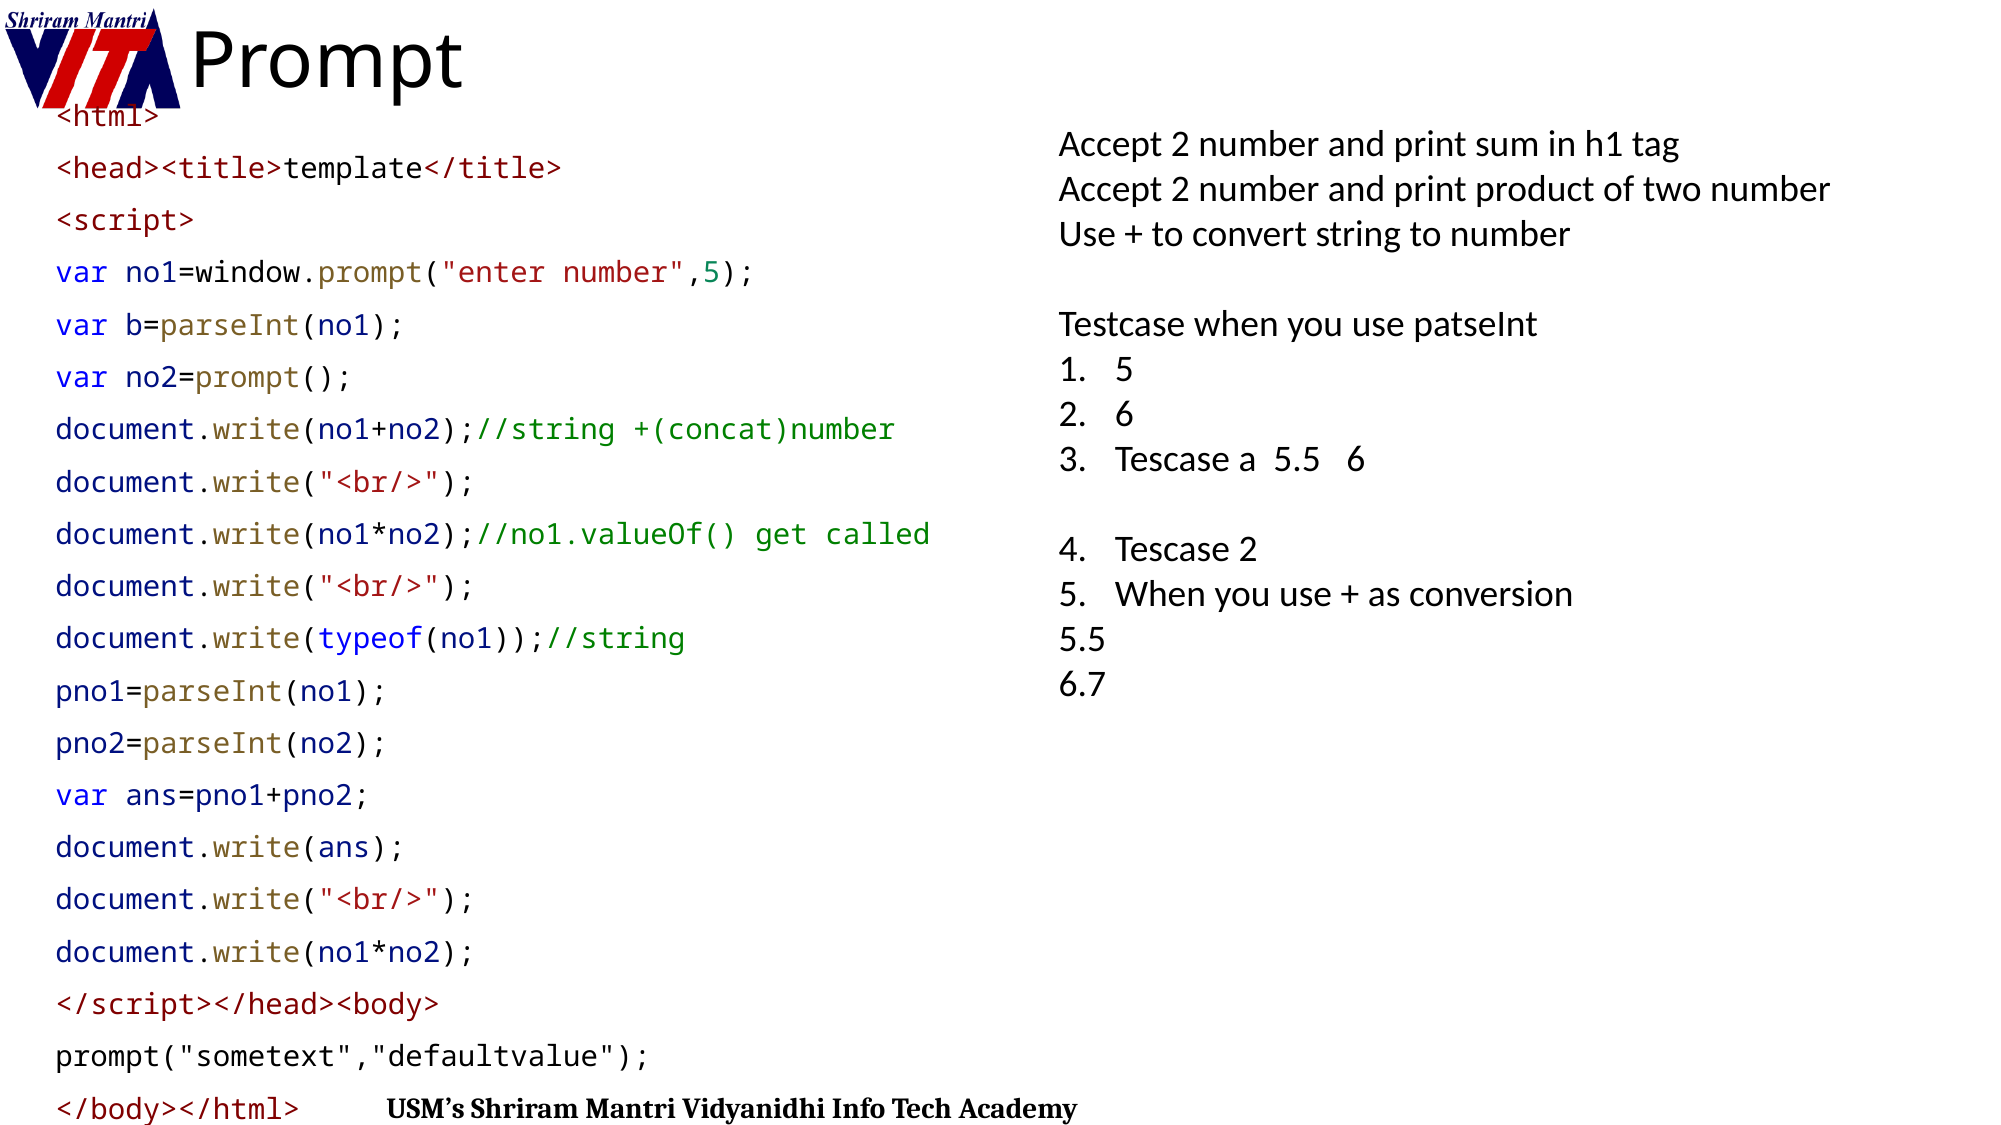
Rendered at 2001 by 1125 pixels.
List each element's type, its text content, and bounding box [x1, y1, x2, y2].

text_box Accept 2 number and print sum in h1 tag Accept 2 number and print product of two number Use + to convert string to number Testcase when you use patseInt 5 6 Tescase a 5.5 6 Tescase 2 When you use + as conversion 5.5 6.7 [1043, 111, 1904, 712]
title Prompt [174, 11, 1803, 111]
list <html> <head><title>template</title> <script> var no1=window.prompt("enter number",5); var b=parseInt(no1); var no2=prompt(); document.write(no1+no2);//string +(concat)number document.write("<br/>"); document.write(no1*no2);//no1.valueOf() get called document.write("<br/>"); document.write(typeof(no1));//string pno1=parseInt(no1); pno2=parseInt(no2); var ans=pno1+pno2; document.write(ans); document.write("<br/>"); document.write(no1*no2); </script></head><body> prompt("sometext","defaultvalue"); </body></html> [40, 93, 1268, 1091]
picture [0, 0, 198, 129]
